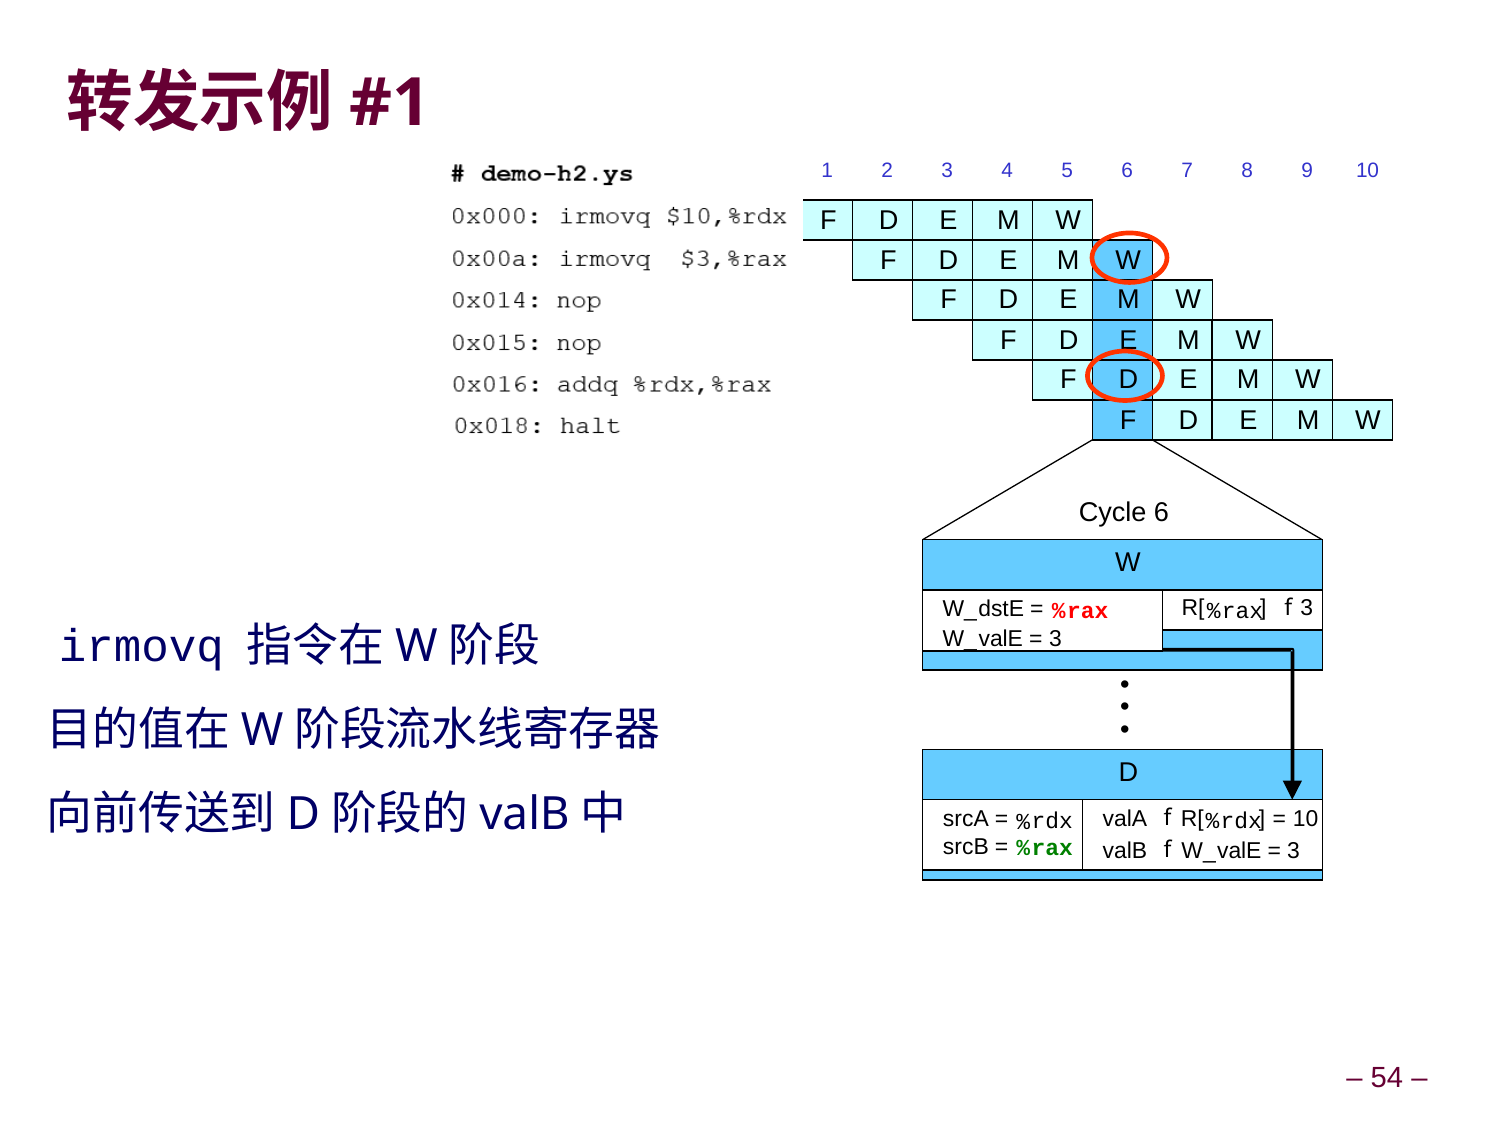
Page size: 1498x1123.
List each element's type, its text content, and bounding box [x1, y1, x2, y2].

title 转发示例#1 [66, 40, 1450, 169]
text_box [412, 149, 1393, 881]
list irmovq 指令在W阶段 目的值在W阶段流水线寄存器 向前传送到D阶段的valB中 [31, 591, 703, 963]
picture [436, 148, 804, 444]
